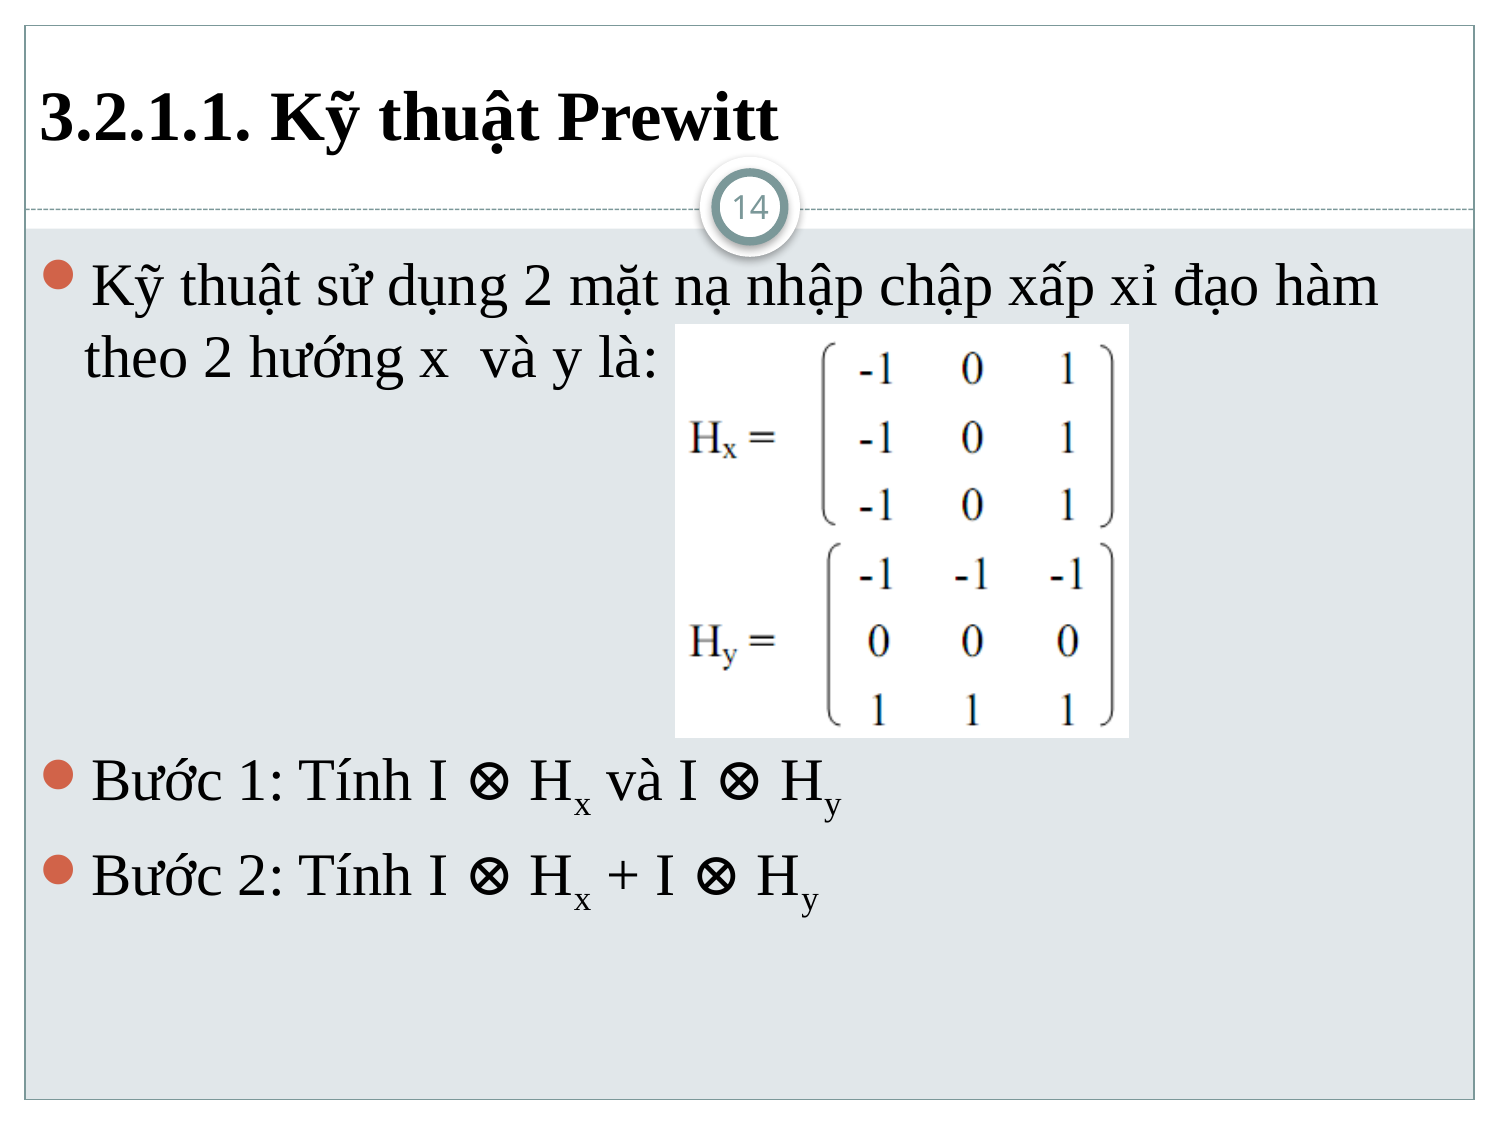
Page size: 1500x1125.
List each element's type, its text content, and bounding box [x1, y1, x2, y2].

picture [674, 324, 1129, 738]
title 3.2.1.1. Kỹ thuật Prewitt [24, 24, 1475, 162]
slide_number 14 [712, 172, 788, 246]
list Kỹ thuật sử dụng 2 mặt nạ nhập chập xấp xỉ đạo hàm theo 2 hướng x và y là: Bước 1: Tính I ⊗ Hx và I ⊗ Hy Bước 2: Tính I ⊗ Hx + I ⊗ Hy [24, 237, 1475, 1100]
